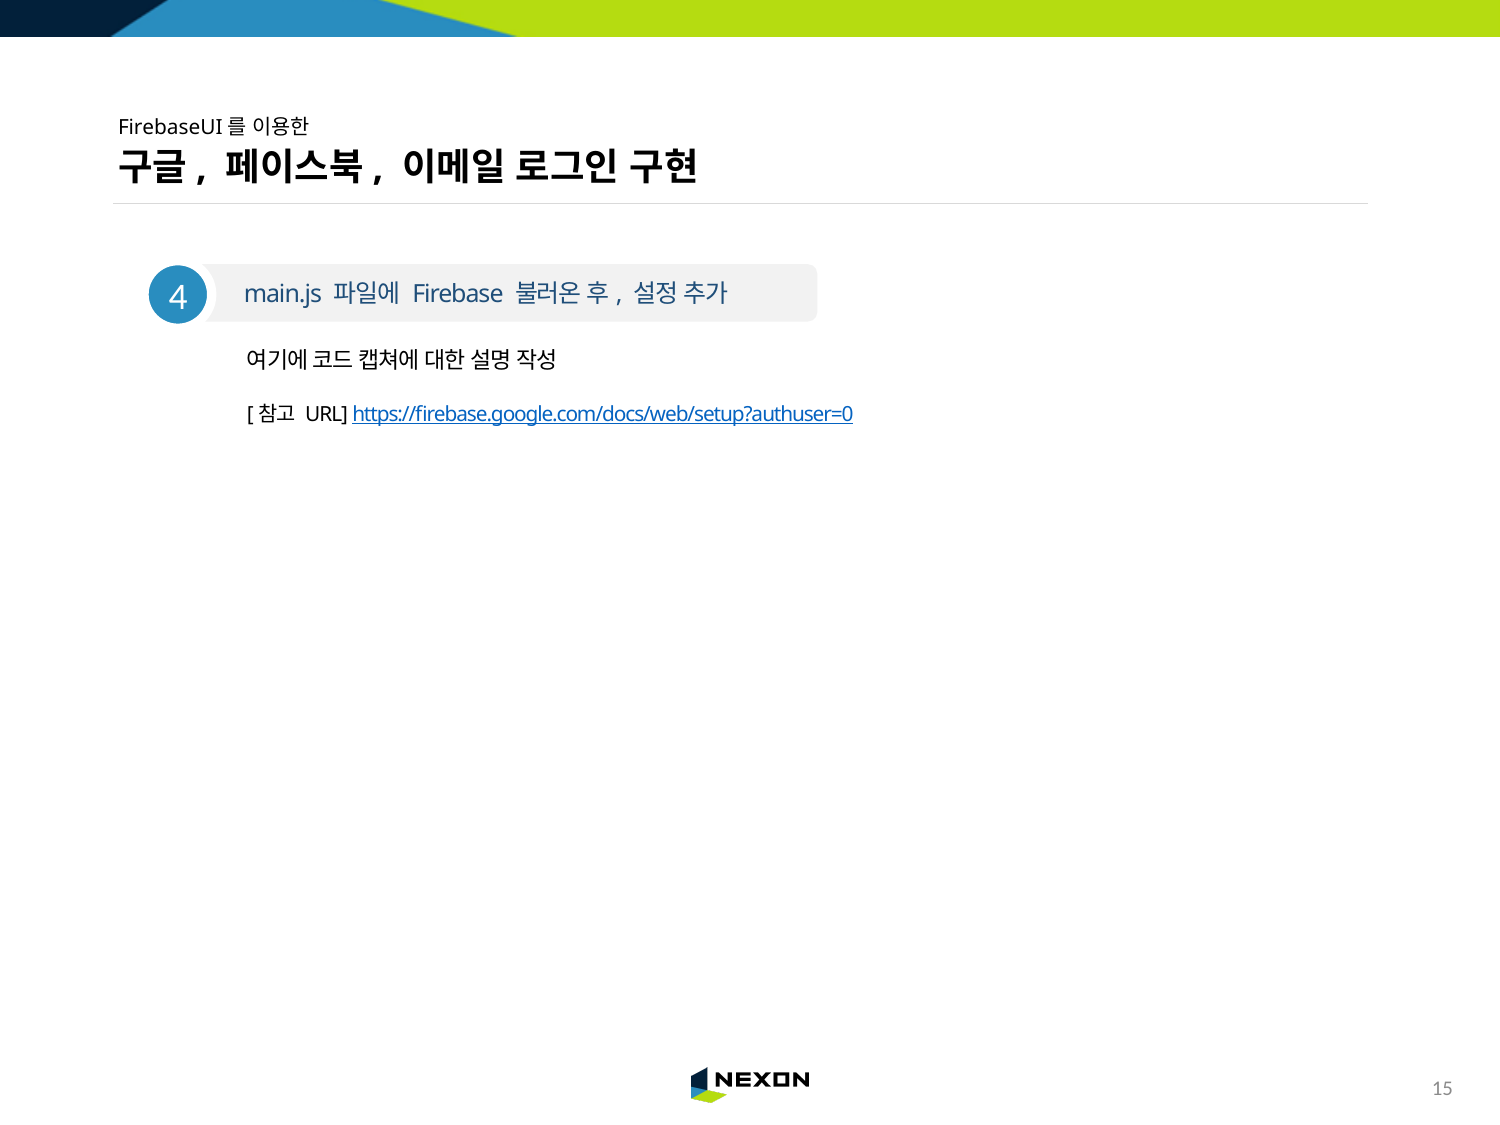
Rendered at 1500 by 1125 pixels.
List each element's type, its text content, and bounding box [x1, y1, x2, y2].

picture [691, 1067, 809, 1103]
text_box 4 [142, 259, 213, 330]
text_box main.js 파일에 Firebase 불러온 후, 설정 추가 [195, 263, 819, 323]
slide_number 14 [1130, 1056, 1468, 1117]
text_box 여기에 코드 캡쳐에 대한 설명 작성 [참고 URL] https://firebase.google.com/docs/web/setup?authuser=0 [232, 338, 1368, 436]
picture [0, 0, 1500, 37]
title FirebaseUI를 이용한 구글, 페이스북, 이메일 로그인 구현 [103, 90, 1397, 209]
